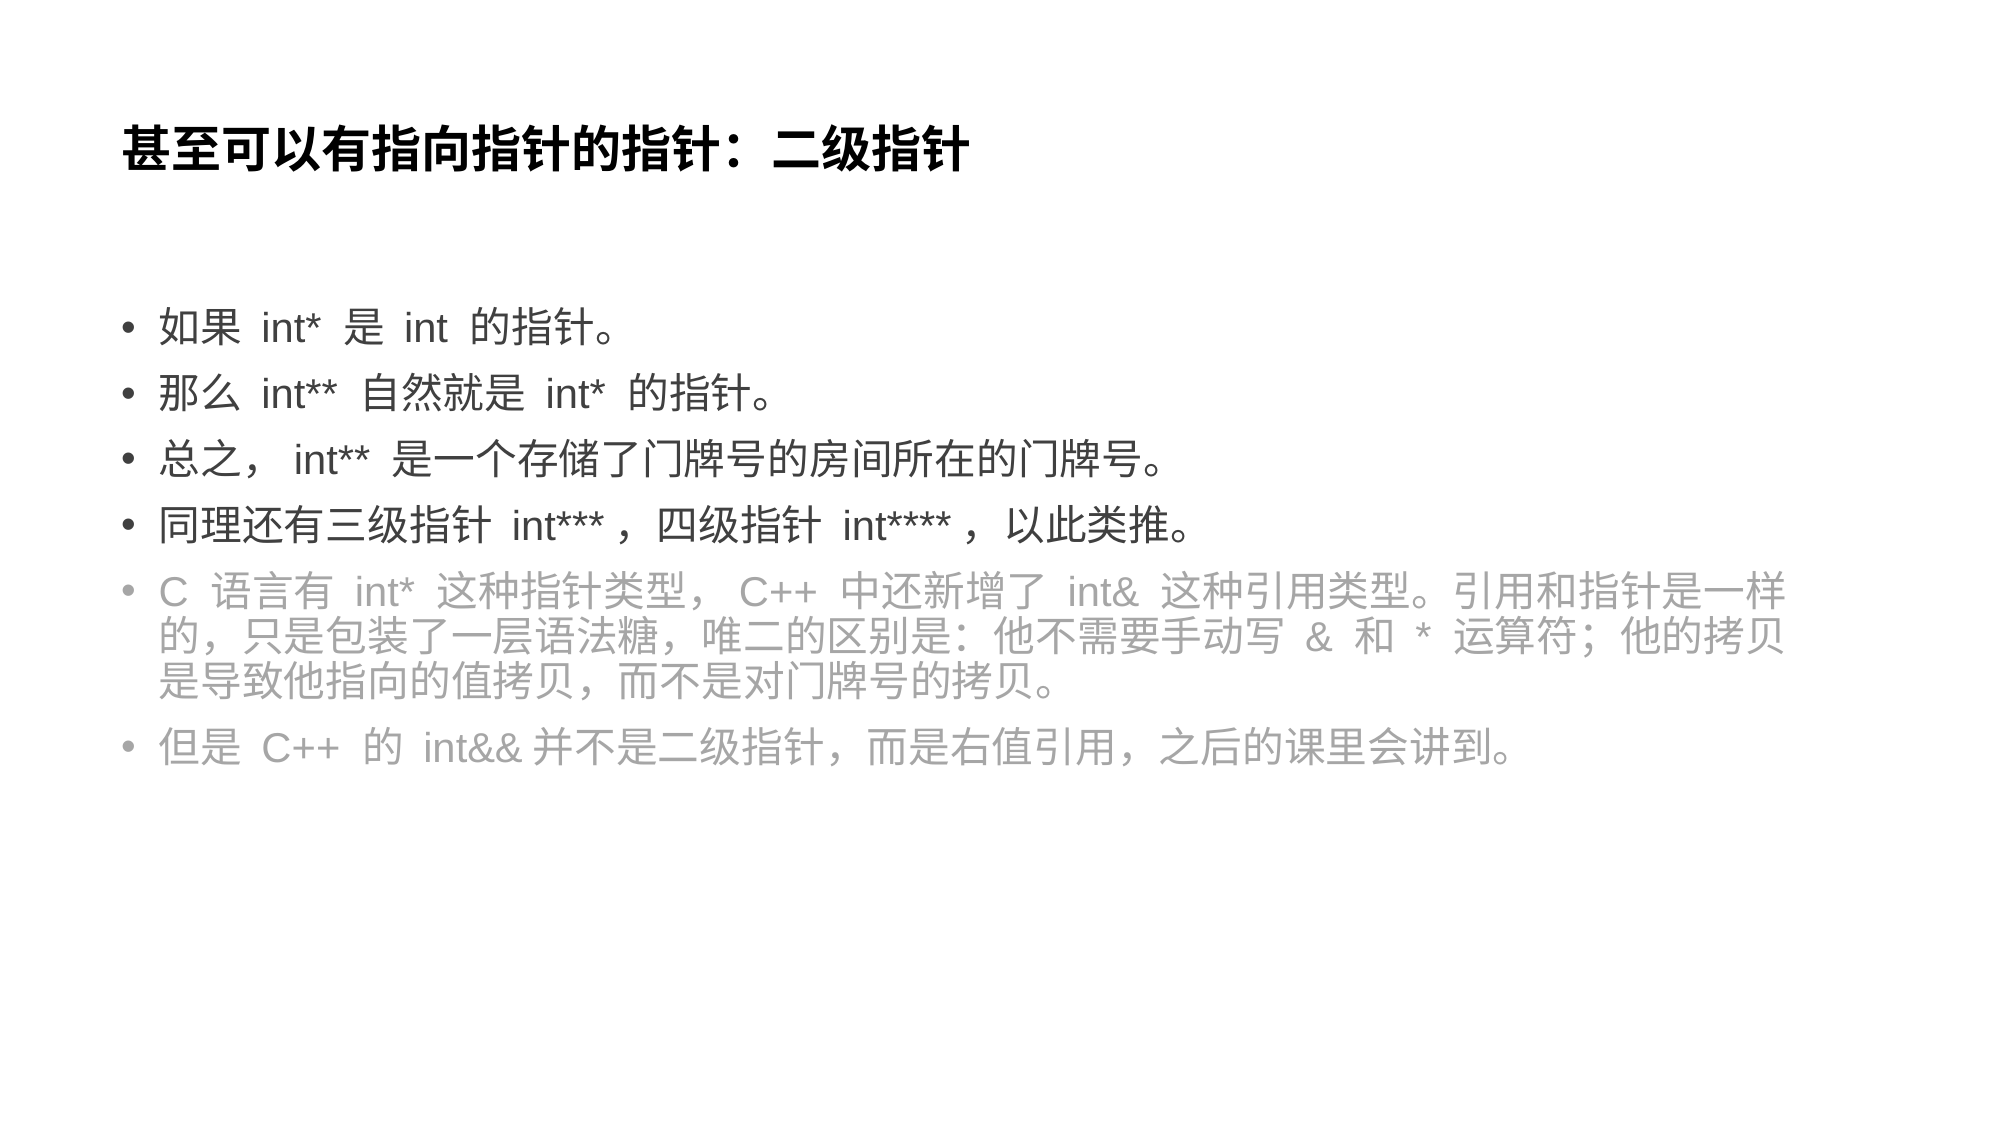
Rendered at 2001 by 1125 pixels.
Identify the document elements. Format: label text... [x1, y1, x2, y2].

title 甚至可以有指向指针的指针：二级指针 [106, 42, 1832, 260]
list 如果 int* 是 int 的指针。 那么 int** 自然就是 int* 的指针。 总之，int** 是一个存储了门牌号的房间所在的门牌号。 同理还有三级指针 int***，四级指针 int****，以此类推。 C 语言有 int* 这种指针类型，C++ 中还新增了 int& 这种引用类型。引用和指针是一样的，只是包装了一层语法糖，唯二的区别是：他不需要手动写 & 和 * 运算符；他的拷贝是导致他指向的值拷贝，而不是对门牌号的拷贝。 但是 C++ 的 int&&并不是二级指针，而是右值引用，之后的课里会讲到。 [106, 299, 1832, 1014]
